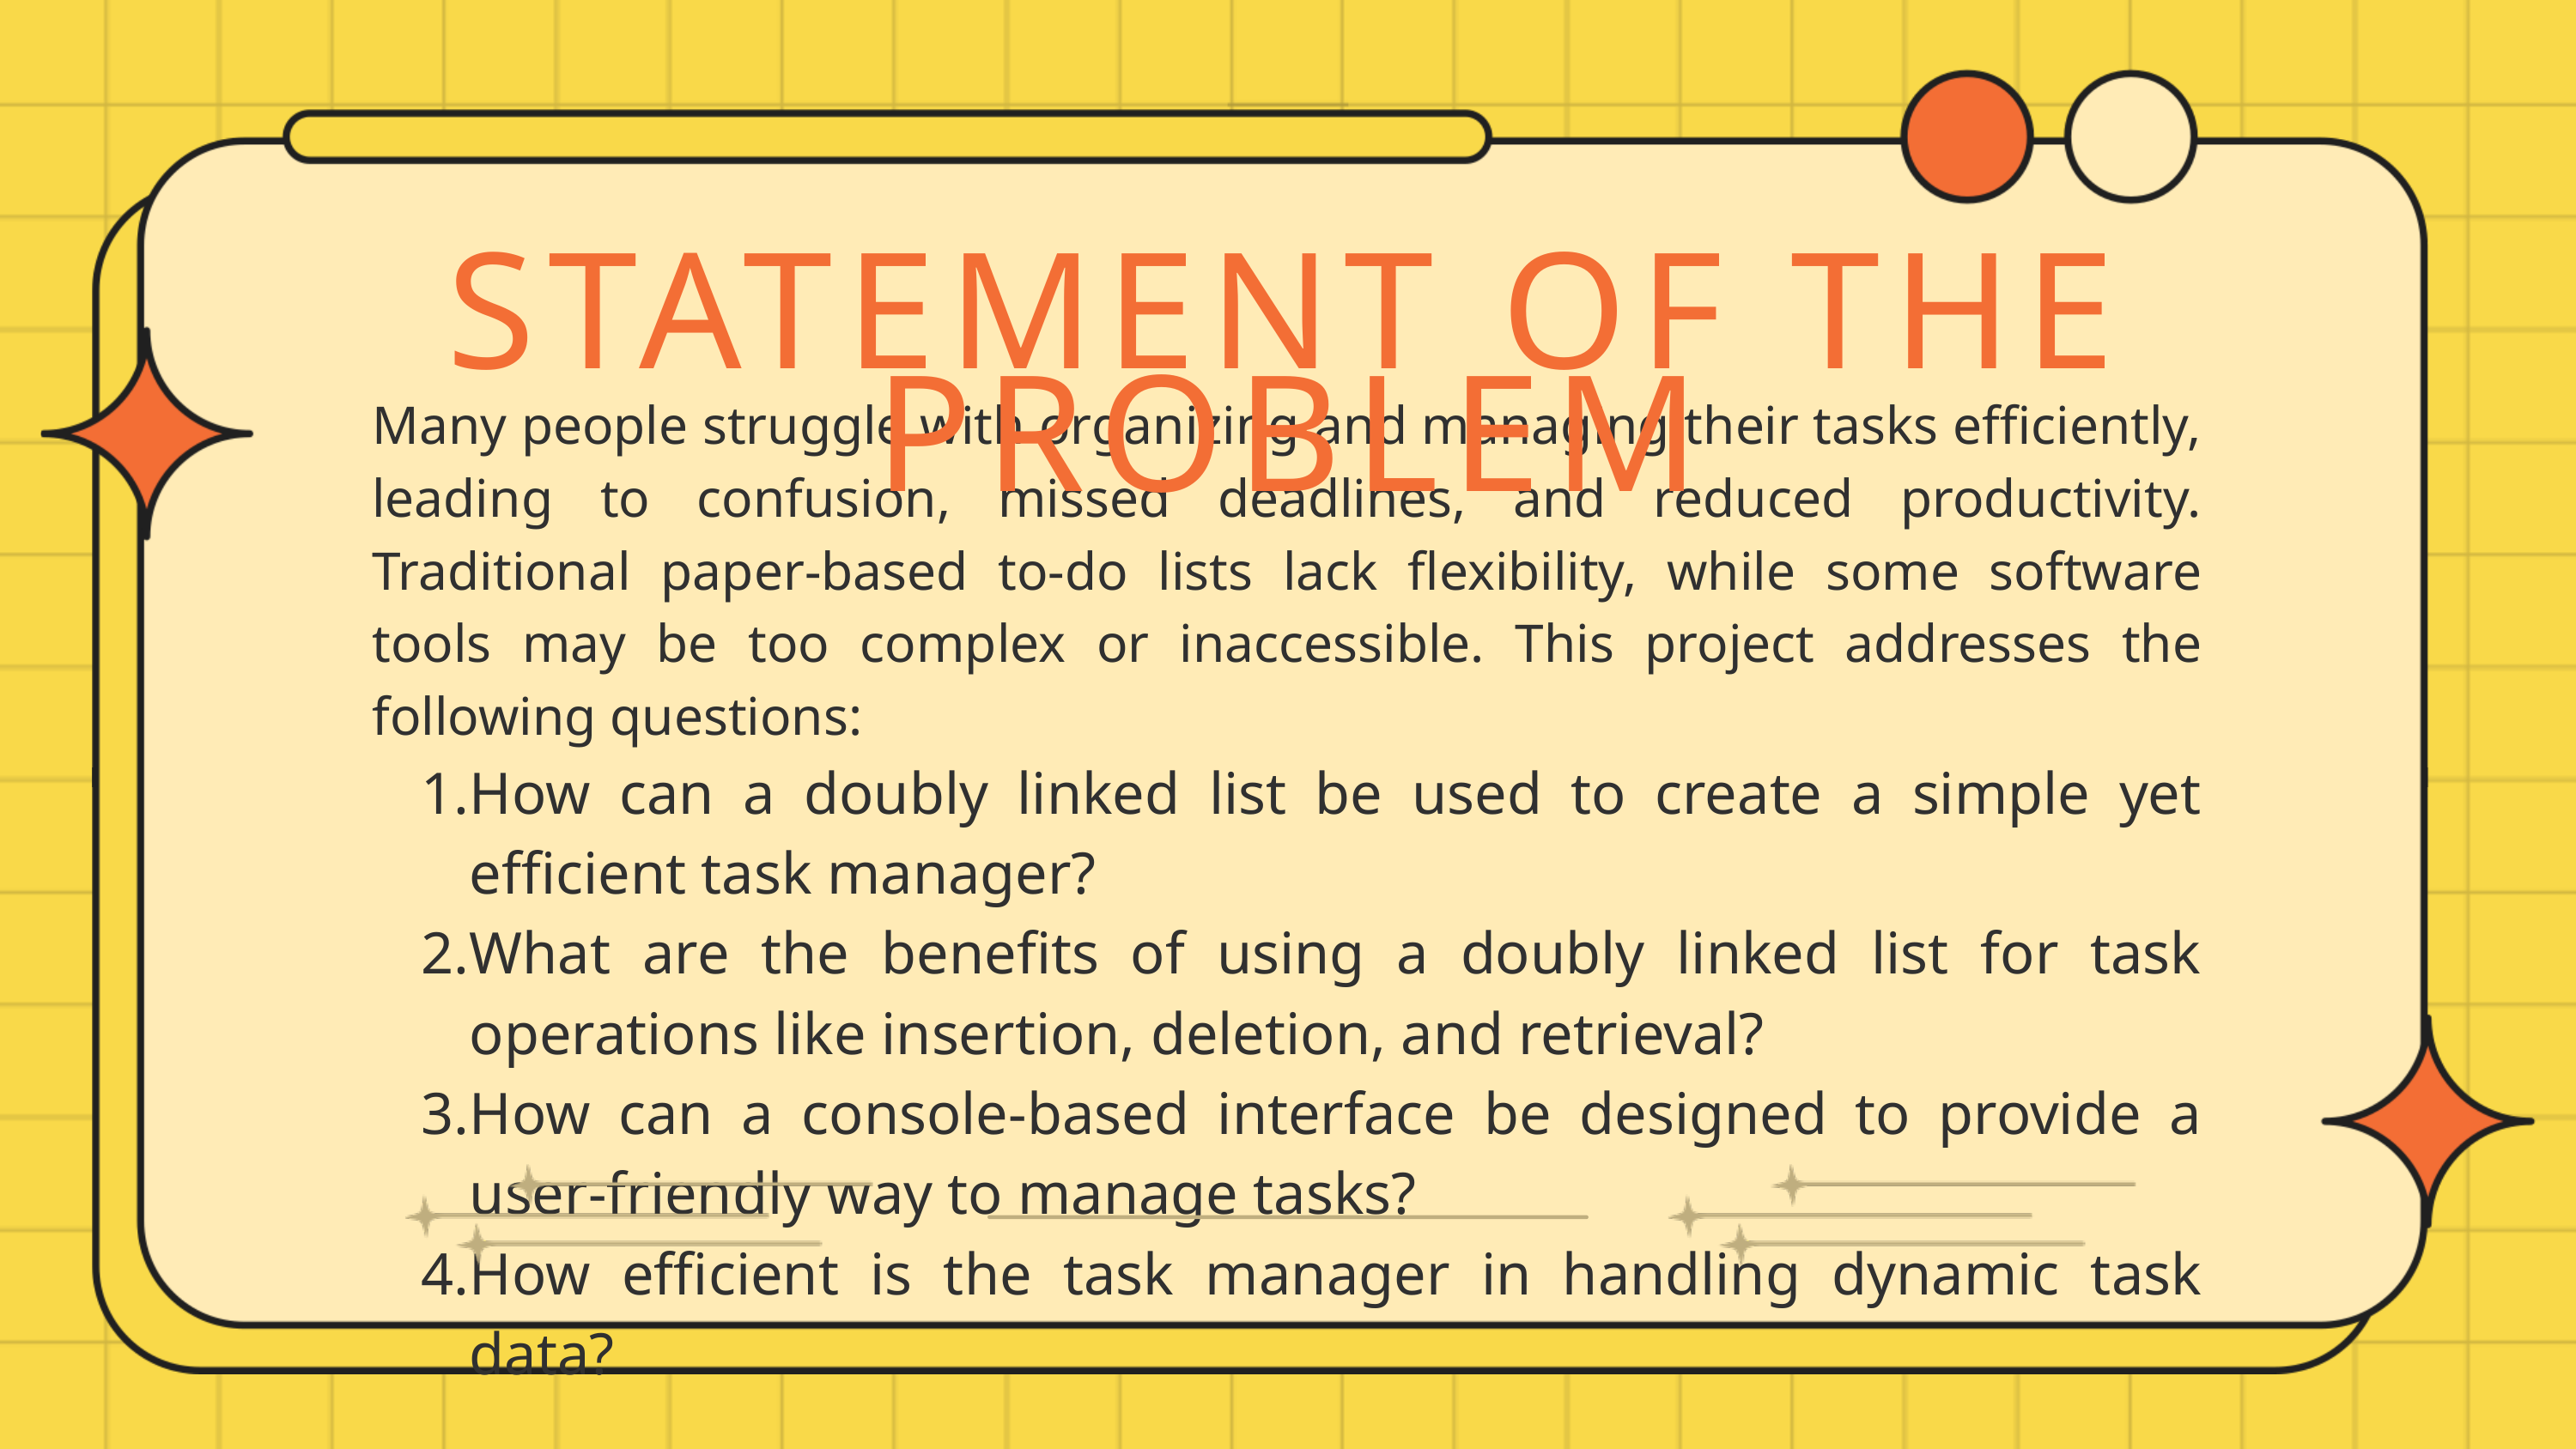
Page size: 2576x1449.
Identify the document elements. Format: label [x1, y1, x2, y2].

text_box [40, 50, 2536, 1374]
text_box [0, 0, 2576, 1449]
